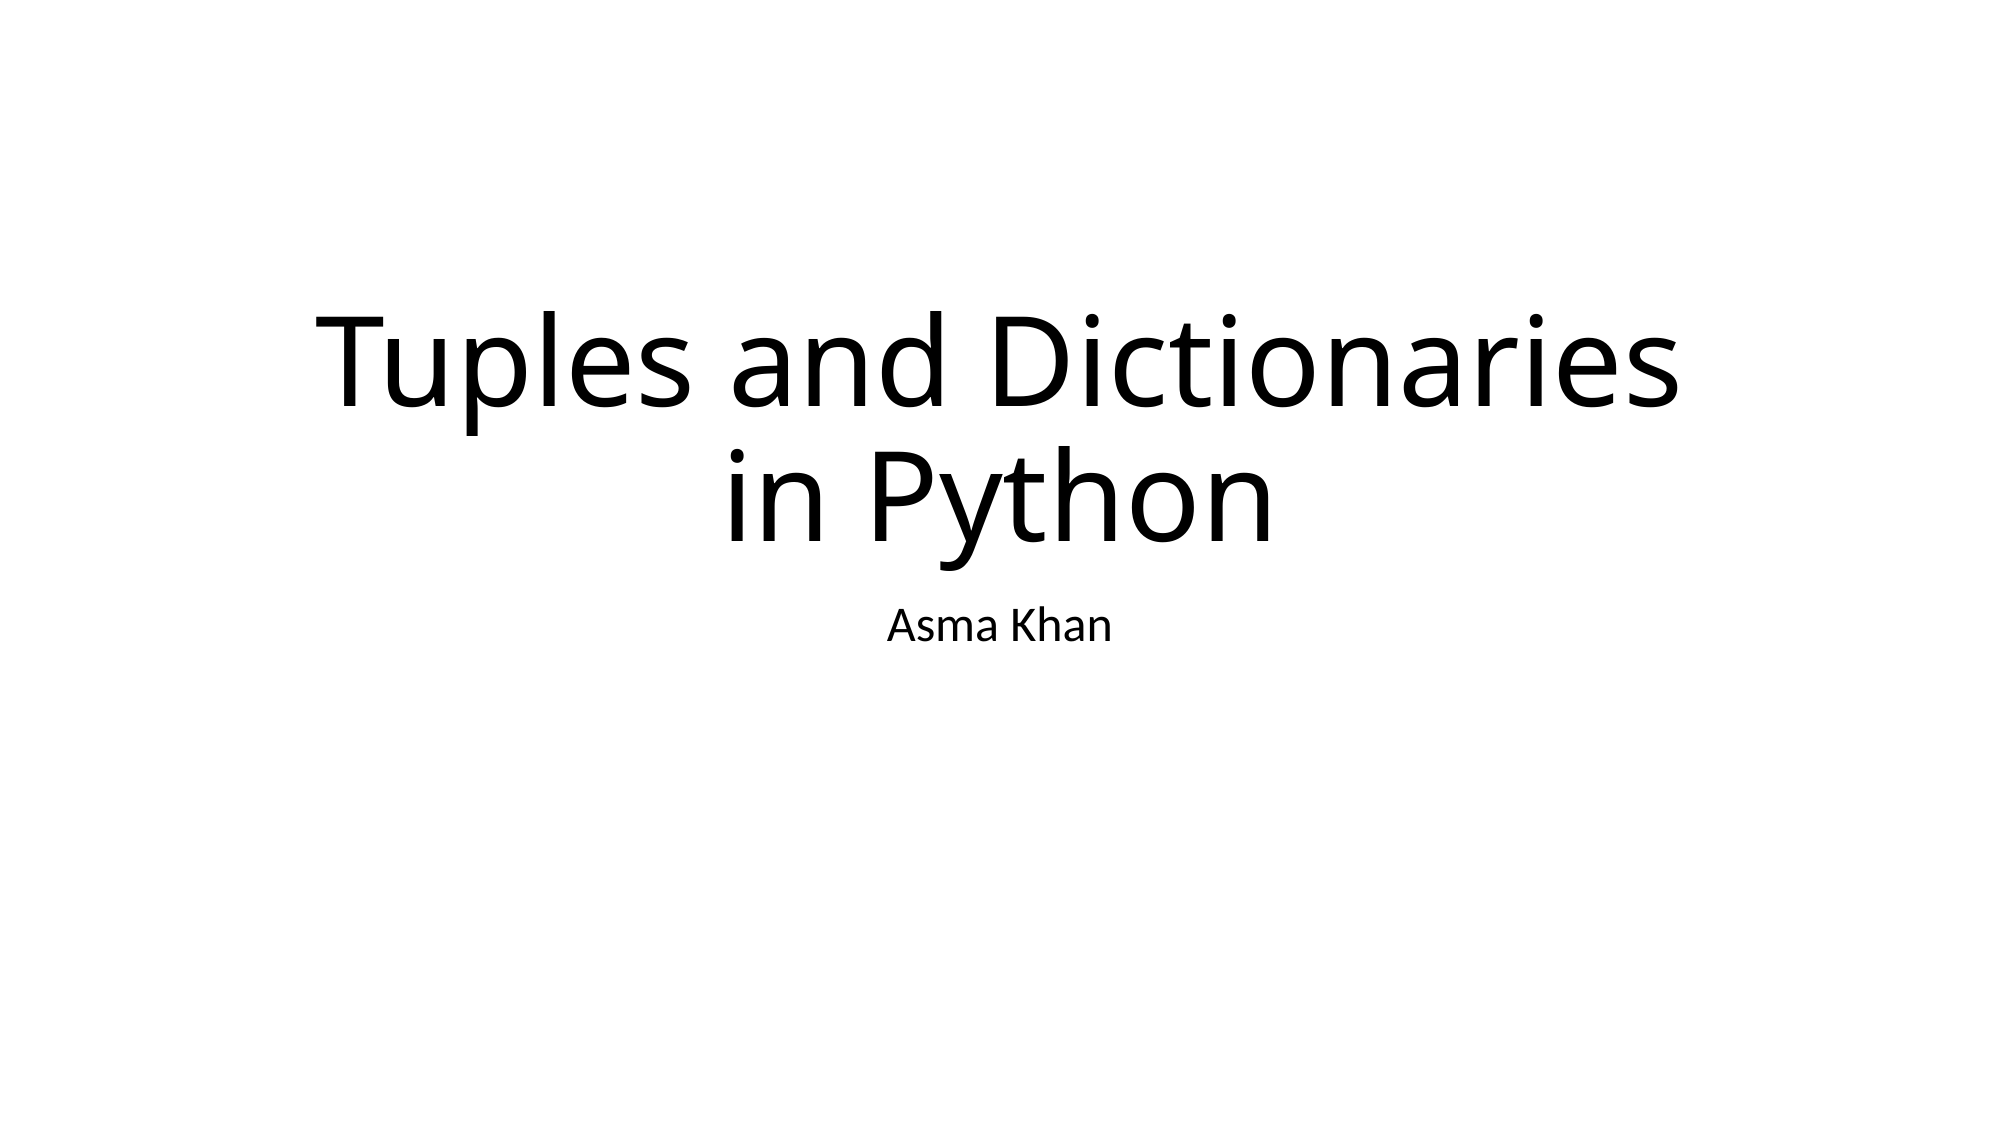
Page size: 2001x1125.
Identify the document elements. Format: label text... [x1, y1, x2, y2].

title Tuples and Dictionaries in Python [249, 184, 1750, 576]
subtitle Asma Khan [249, 590, 1750, 863]
